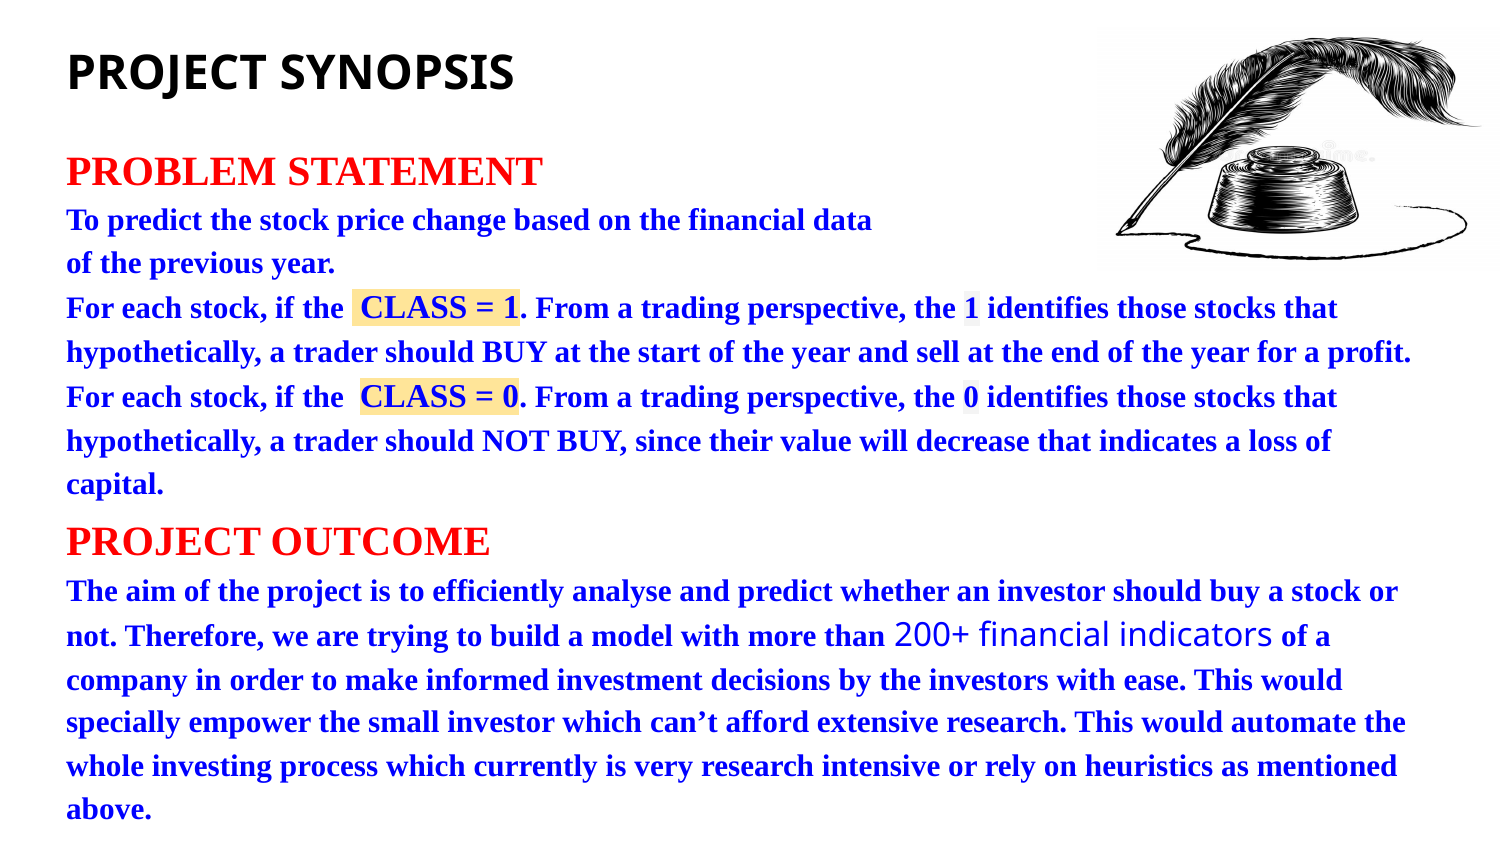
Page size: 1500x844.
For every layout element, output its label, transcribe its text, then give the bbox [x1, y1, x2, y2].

list PROBLEM STATEMENT To predict the stock price change based on the financial data of the previous year. For each stock, if the CLASS = 1. From a trading perspective, the 1 identifies those stocks that hypothetically, a trader should BUY at the start of the year and sell at the end of the year for a profit. For each stock, if the CLASS = 0. From a trading perspective, the 0 identifies those stocks that hypothetically, a trader should NOT BUY, since their value will decrease that indicates a loss of capital. PROJECT OUTCOME The aim of the project is to efficiently analyse and predict whether an investor should buy a stock or not. Therefore, we are trying to build a model with more than 200+ financial indicators of a company in order to make informed investment decisions by the investors with ease. This would specially empower the small investor which can’t afford extensive research. This would automate the whole investing process which currently is very research intensive or rely on heuristics as mentioned above. [51, 120, 1449, 816]
picture [1097, 26, 1500, 271]
title PROJECT SYNOPSIS [51, 26, 1095, 120]
